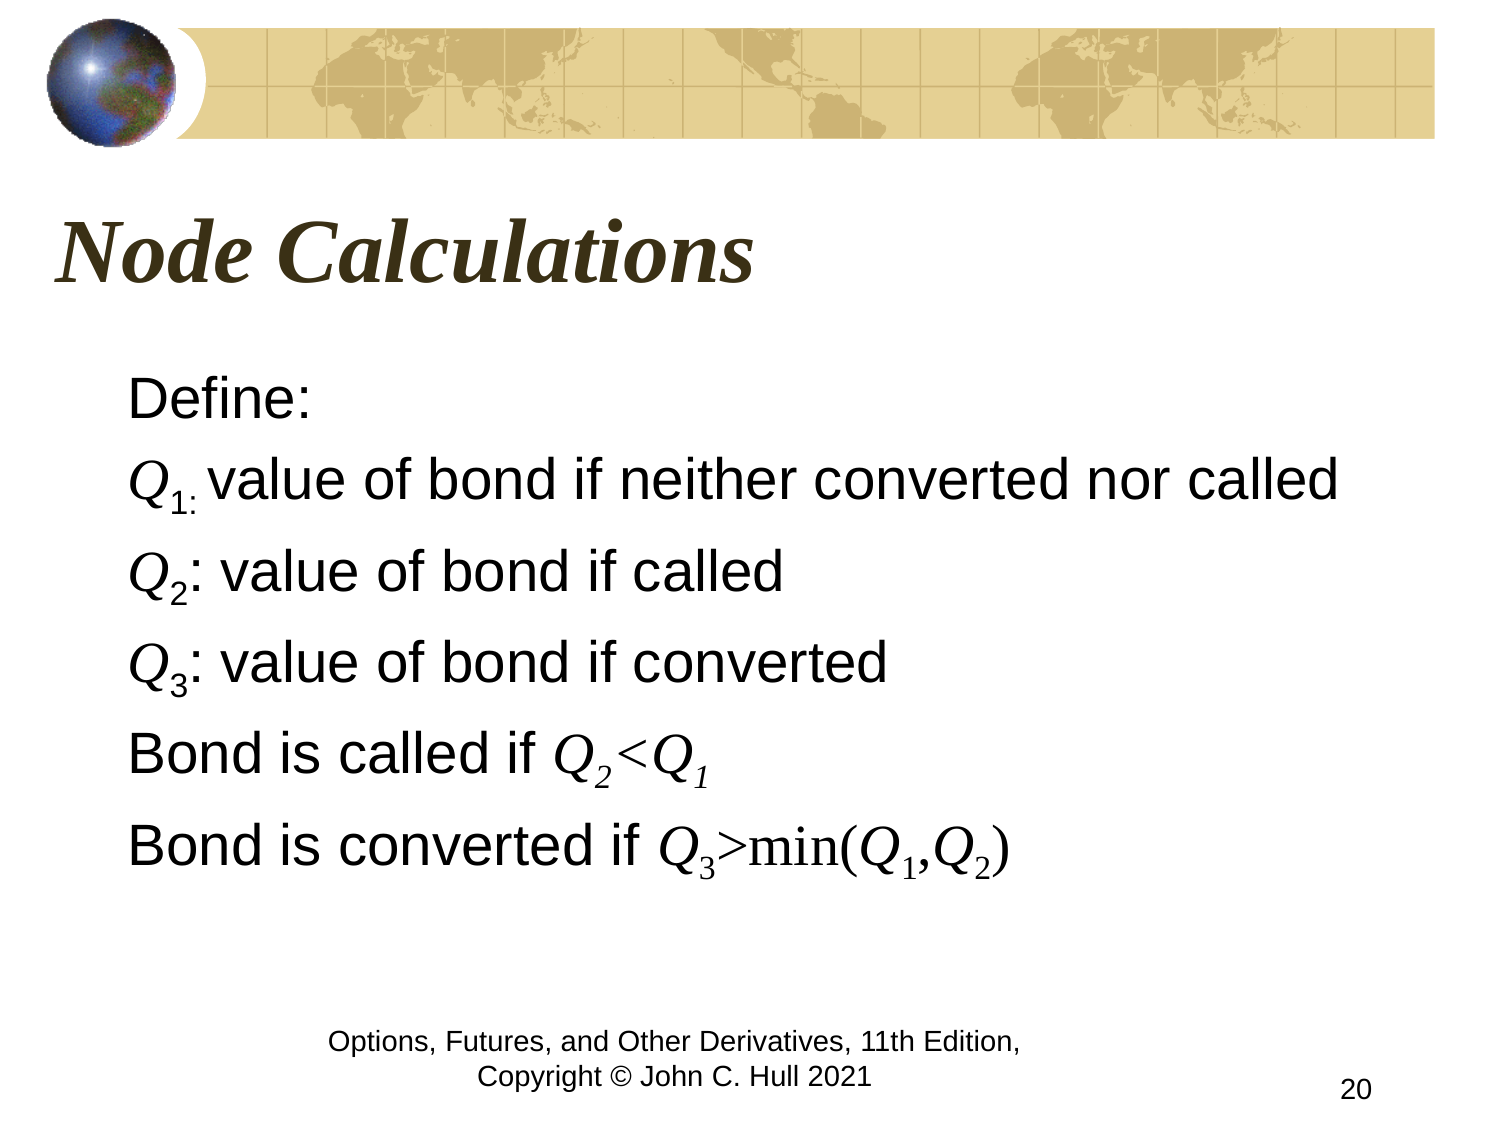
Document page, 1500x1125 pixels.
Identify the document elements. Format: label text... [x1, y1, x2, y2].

picture [42, 14, 190, 151]
list Define: Q1: value of bond if neither converted nor called Q2: value of bond if called Q3: value of bond if converted Bond is called if Q2<Q1 Bond is converted if Q3>min(Q1,Q2) [112, 352, 1388, 1028]
footer Options, Futures, and Other Derivatives, 11th Edition, Copyright © John C. Hull 2021 [262, 1024, 1088, 1101]
slide_number 20 [1074, 1037, 1388, 1113]
title Node Calculations [40, 152, 1316, 341]
